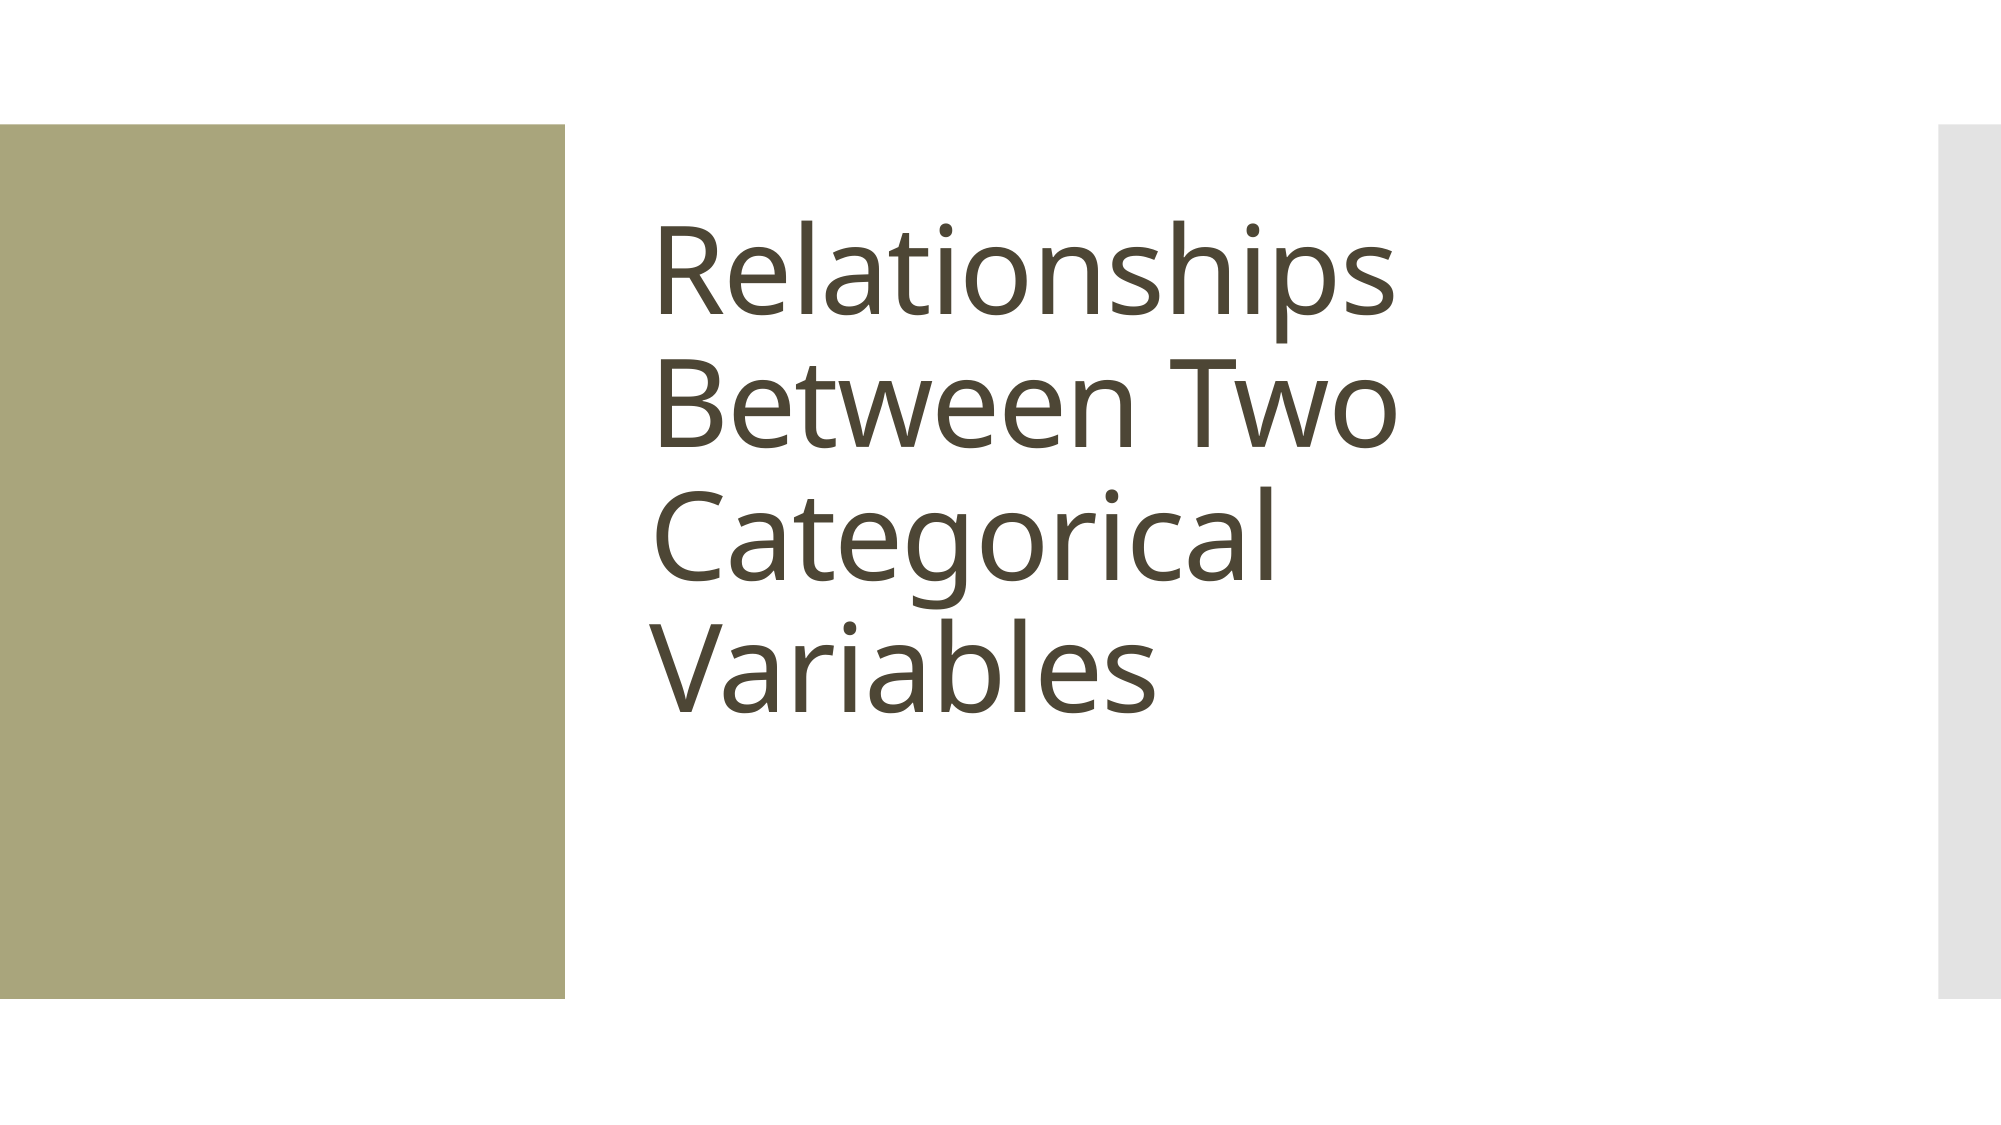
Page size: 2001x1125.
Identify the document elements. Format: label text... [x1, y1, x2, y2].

title Relationships Between Two Categorical Variables [634, 213, 1835, 747]
